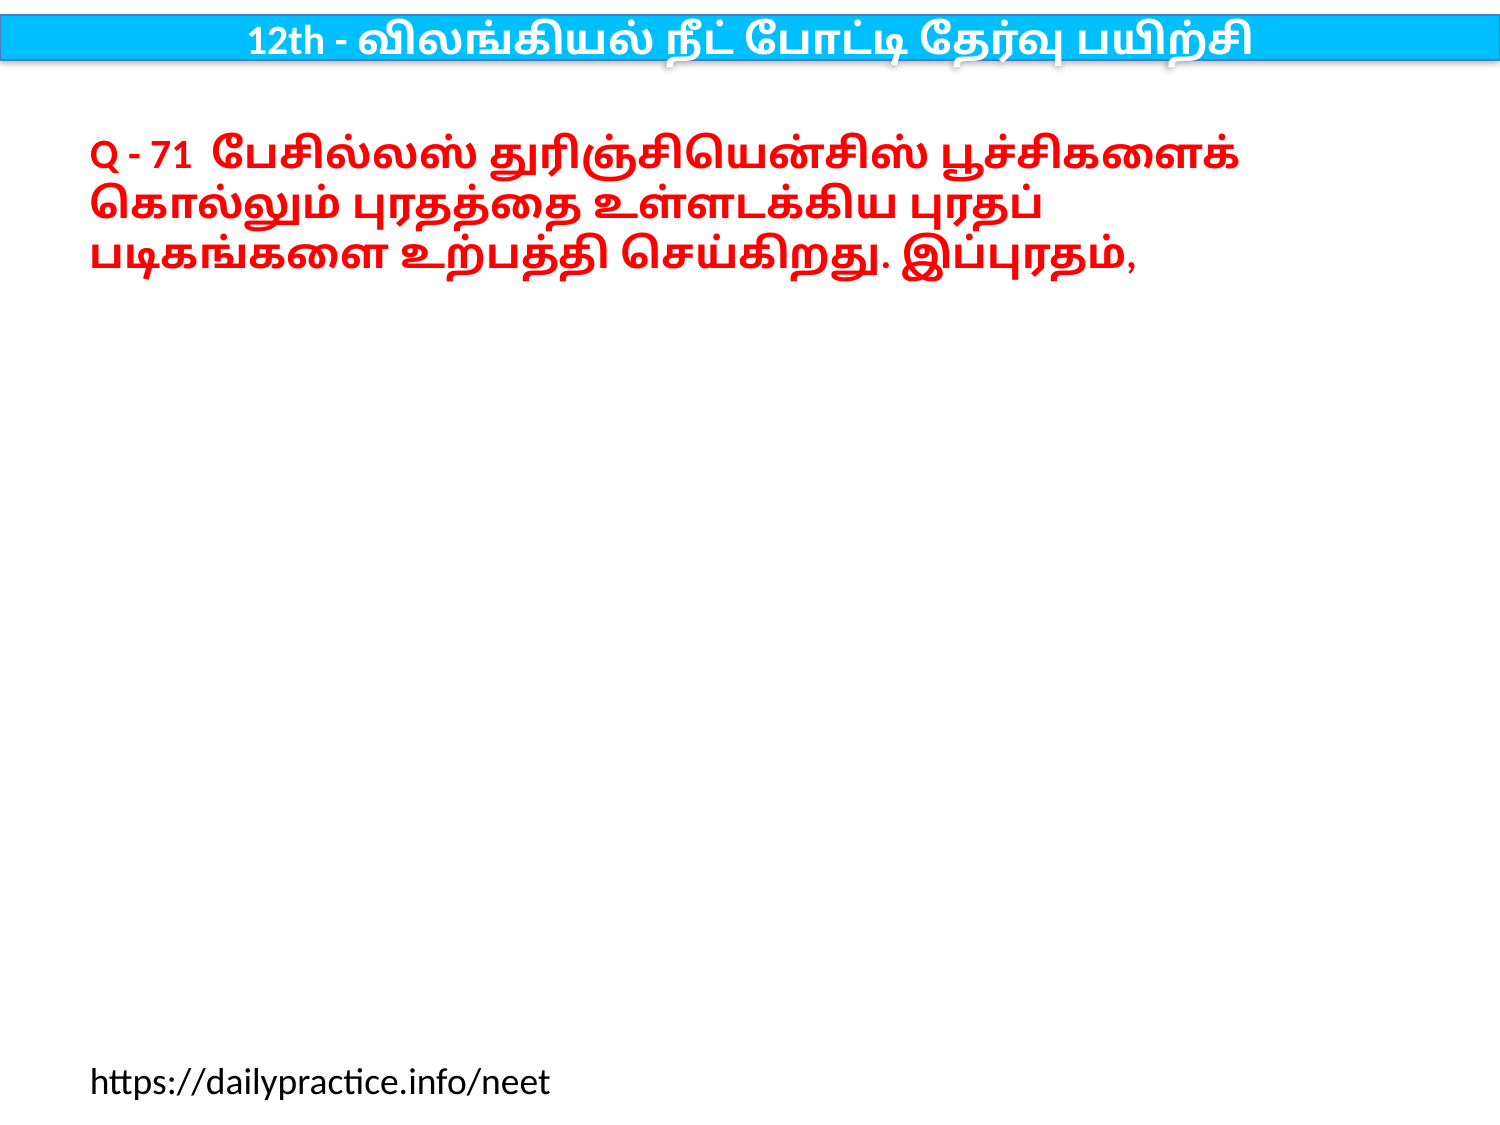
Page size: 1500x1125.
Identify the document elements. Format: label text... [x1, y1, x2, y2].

text_box https://dailypractice.info/neet [74, 1049, 675, 1110]
text_box 12th - விலங்கியல் நீட் போட்டி தேர்வு பயிற்சி [0, 14, 1500, 61]
text_box Q - 71 பேசில்லஸ் துரிஞ்சியென்சிஸ் பூச்சிகளைக் கொல்லும் புரதத்தை உள்ளடக்கிய புரதப் படிகங்களை உற்பத்தி செய்கிறது. இப்புரதம், [74, 74, 1275, 380]
